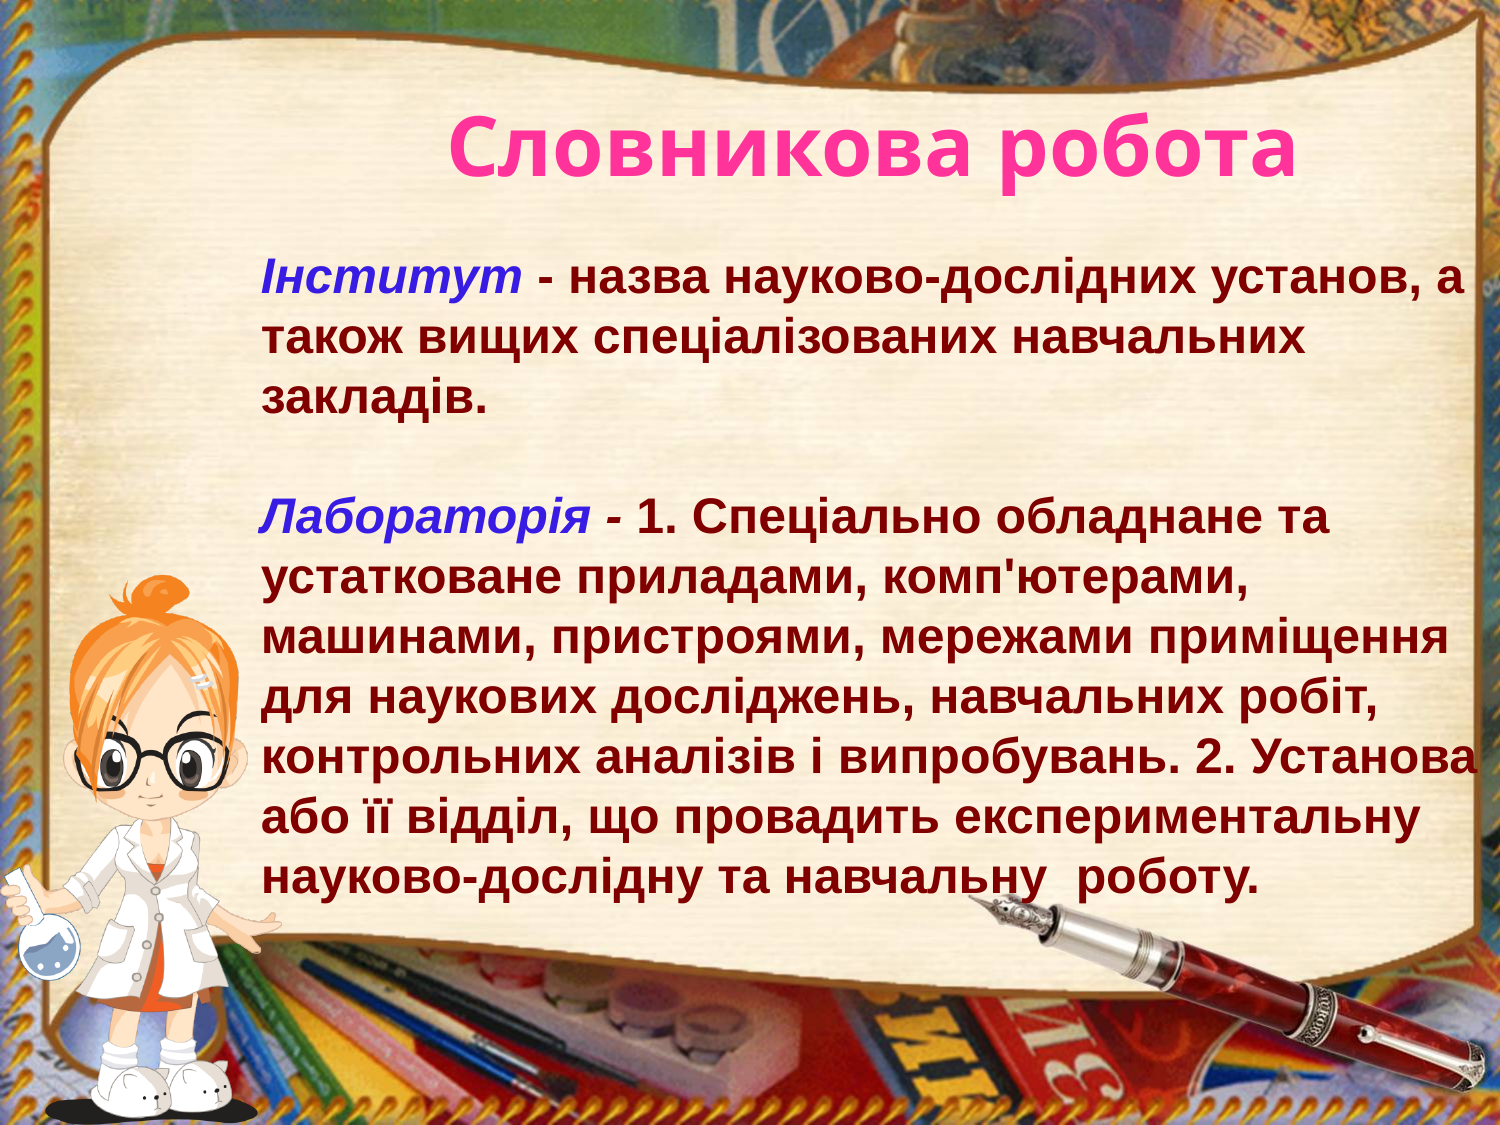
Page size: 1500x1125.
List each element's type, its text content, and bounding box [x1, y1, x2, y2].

text_box Словникова робота Інститут - назва науково-дослідних установ, а також вищих спеціалізованих навчальних закладів. Лабораторія - 1. Спеціально обладнане та устатковане приладами, комп'ютерами, машинами, пристроями, мережами приміщення для наукових досліджень, навчальних робіт, контрольних аналізів і випробувань. 2. Установа або її відділ, що провадить експериментальну науково-дослідну та навчальну роботу. [246, 86, 1500, 911]
picture [0, 0, 1500, 1125]
